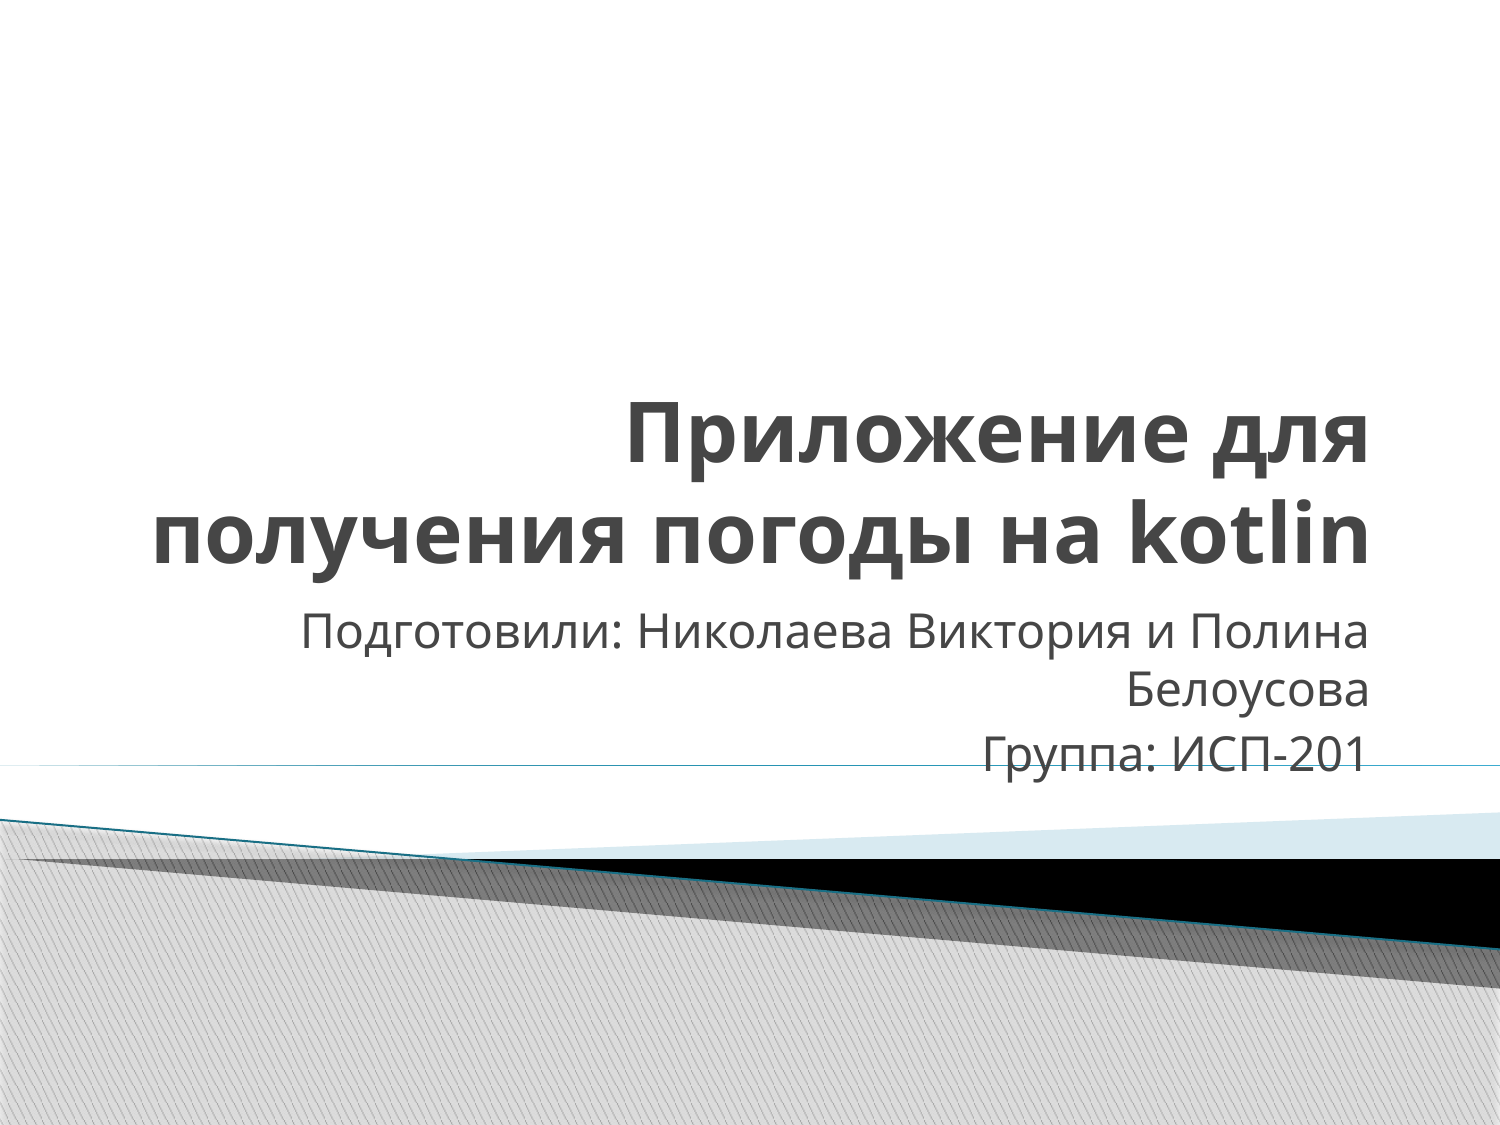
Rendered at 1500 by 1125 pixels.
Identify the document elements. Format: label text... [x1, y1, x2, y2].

title Приложение для получения погоды на kotlin [112, 287, 1388, 588]
picture [5, 859, 1500, 989]
subtitle Подготовили: Николаева Виктория и Полина Белоусова Группа: ИСП-201 [112, 592, 1388, 790]
